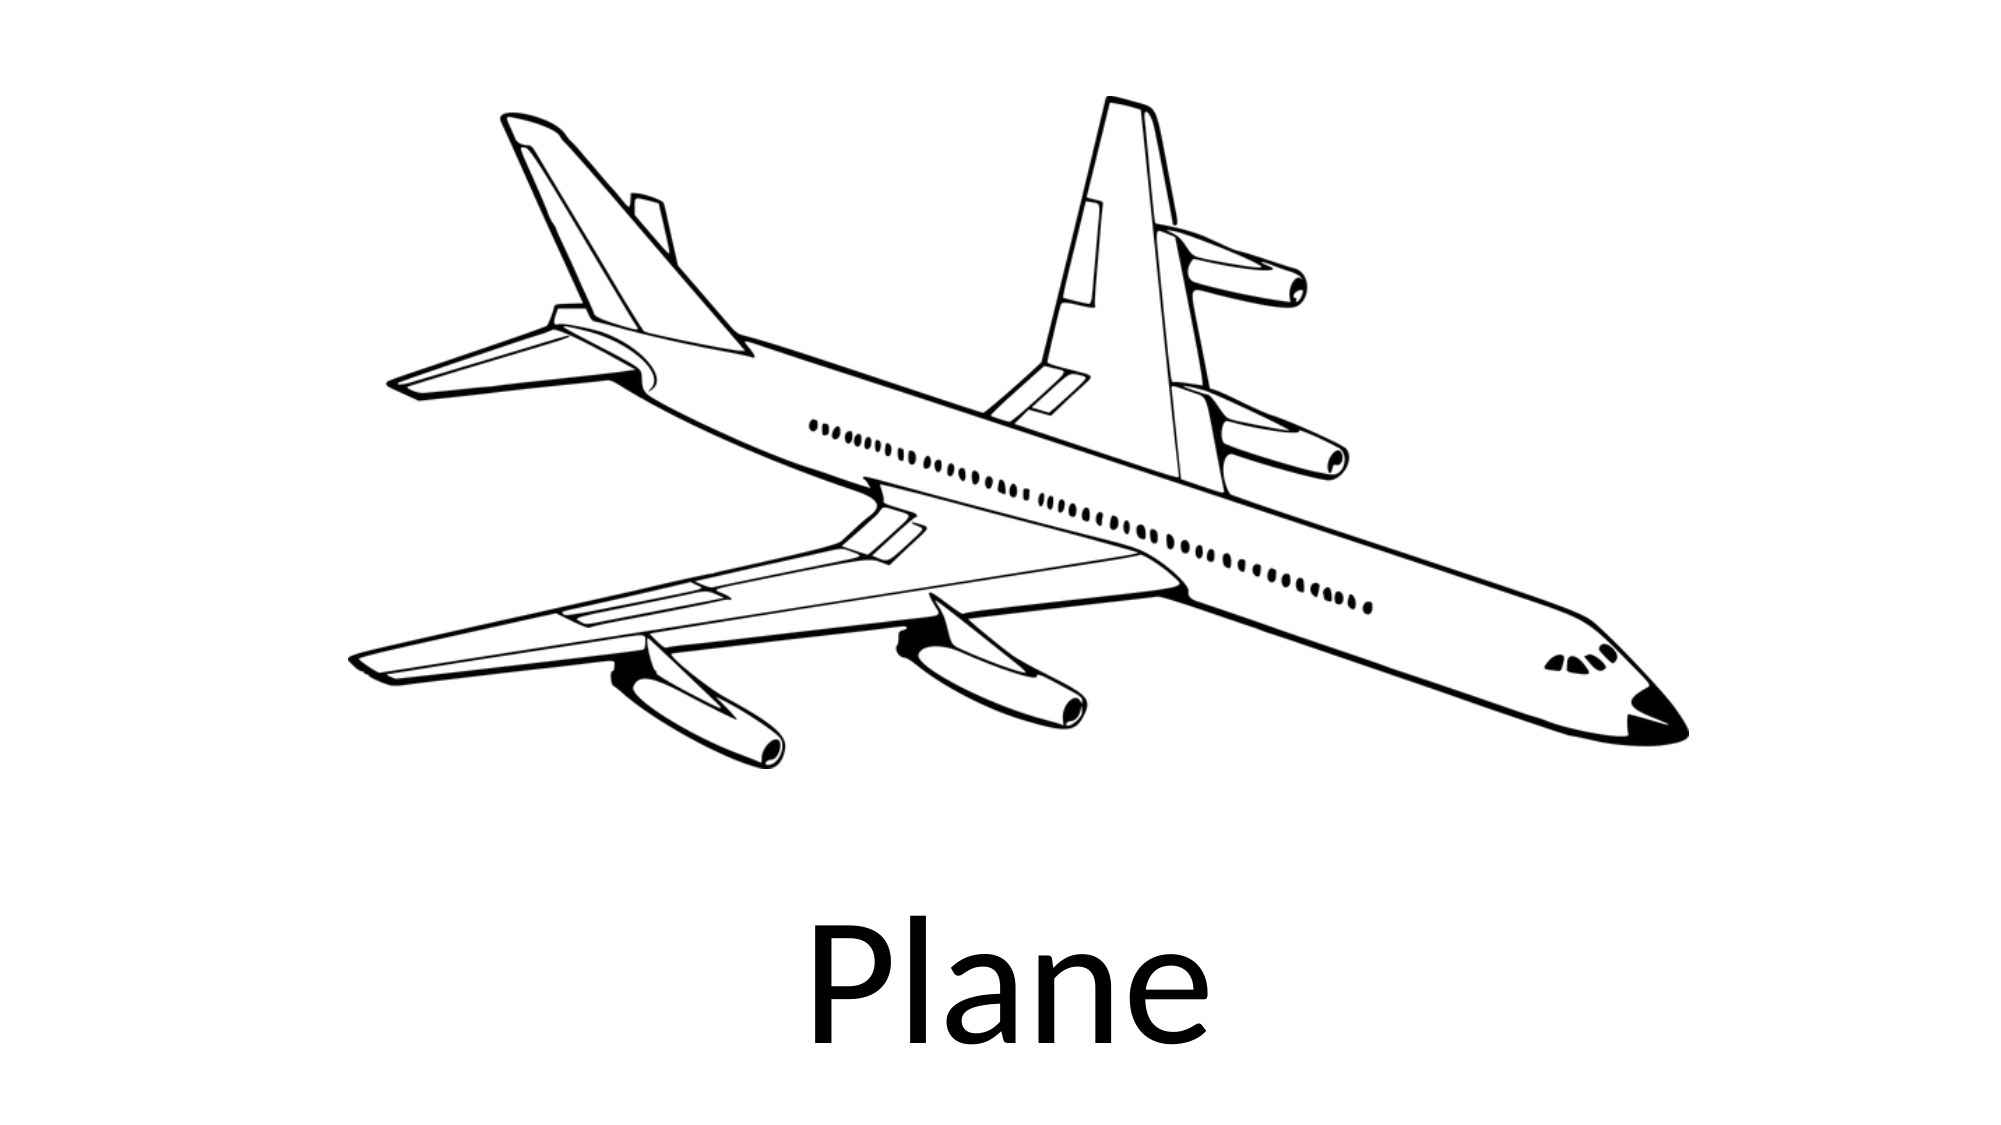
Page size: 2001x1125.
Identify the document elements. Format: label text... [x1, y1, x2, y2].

text_box Plane [687, 852, 1330, 1088]
picture [348, 96, 1689, 769]
